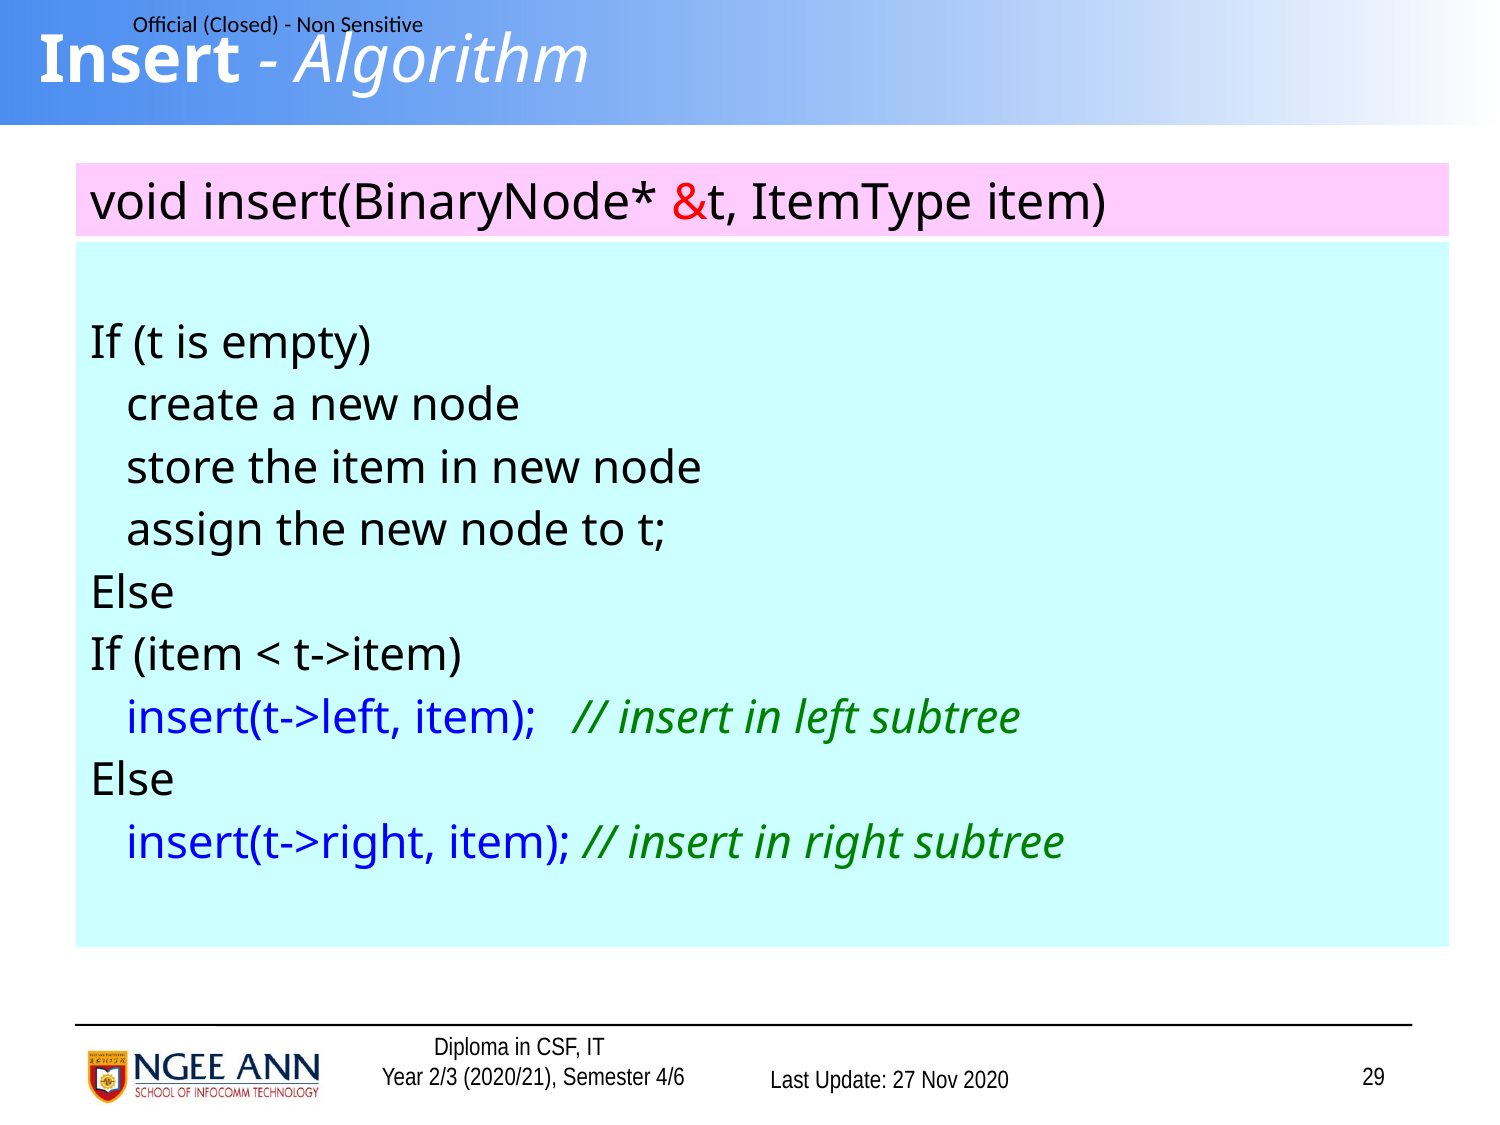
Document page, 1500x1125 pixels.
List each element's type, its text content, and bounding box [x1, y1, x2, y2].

table_header void insert(BinaryNode* &t, ItemType item) [76, 163, 1449, 236]
picture [62, 1028, 344, 1125]
table_cell If (t is empty) create a new node store the item in new node assign the new node to t; Else If (item < t->item) insert(t->left, item); // insert in left subtree Else insert(t->right, item); // insert in right subtree [76, 242, 1449, 947]
title Insert - Algorithm [23, 0, 1500, 115]
